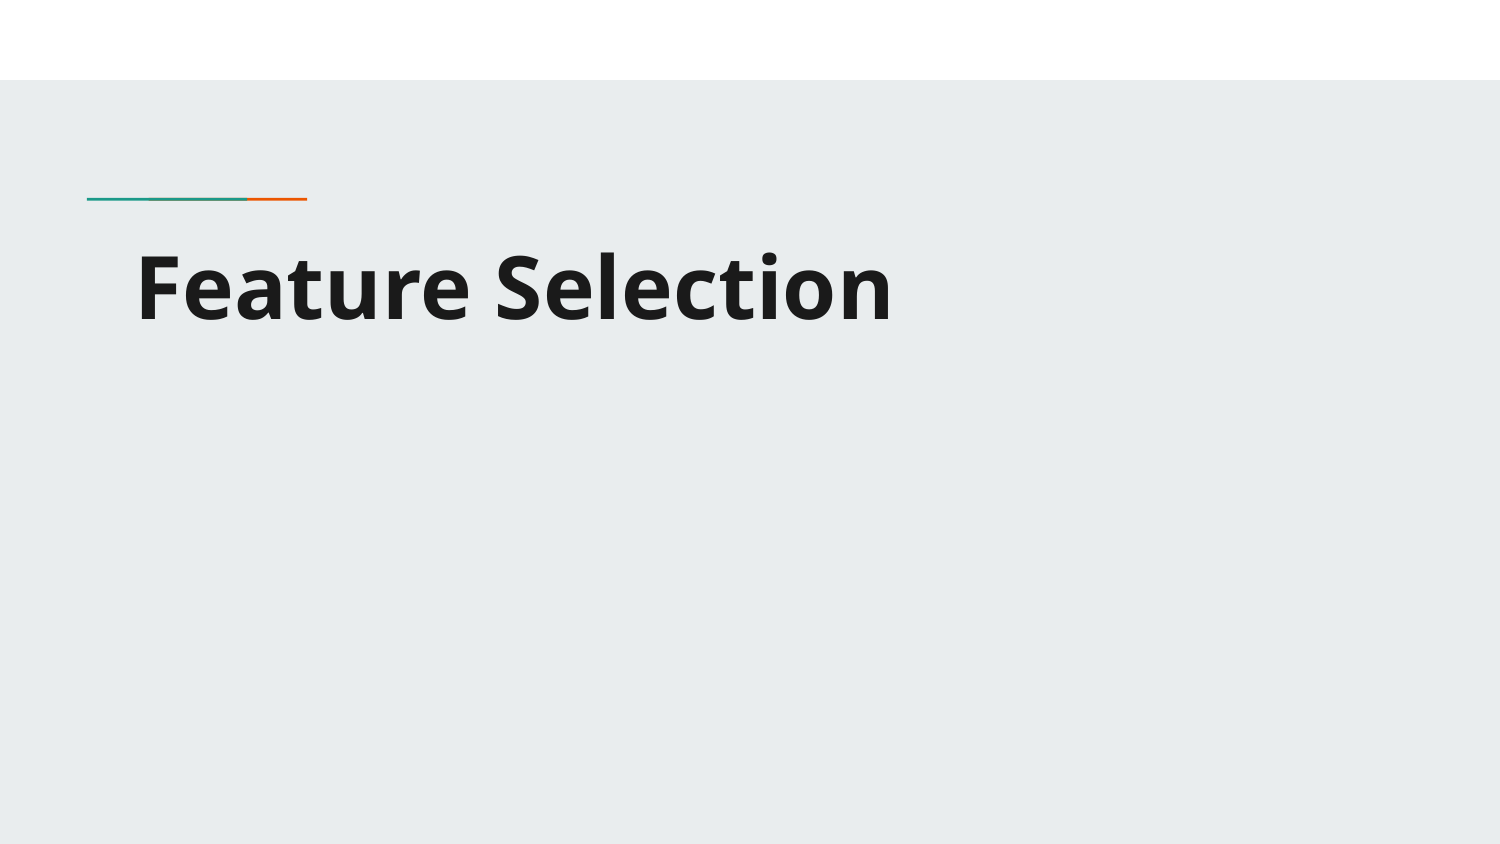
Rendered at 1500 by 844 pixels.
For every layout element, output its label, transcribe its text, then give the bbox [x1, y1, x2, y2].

title Feature Selection [119, 216, 1381, 490]
